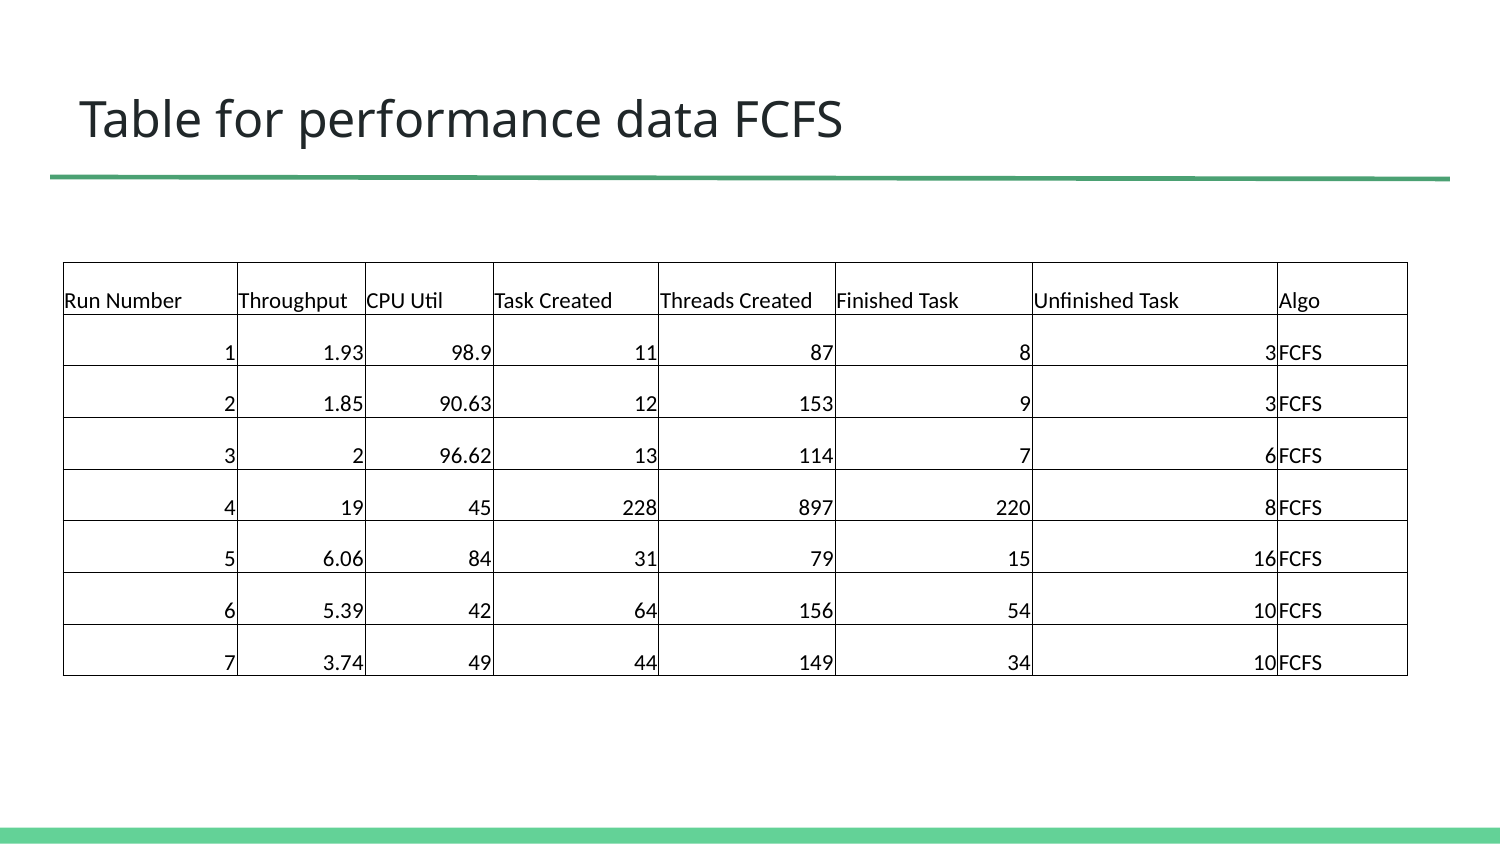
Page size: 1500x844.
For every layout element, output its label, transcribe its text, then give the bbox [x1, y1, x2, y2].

title Table for performance data FCFS [51, 72, 1449, 167]
table_cell 220 [836, 470, 1032, 520]
table_cell 7 [836, 418, 1032, 469]
table_cell 98.9 [366, 315, 493, 365]
table_cell 19 [238, 470, 365, 520]
table_cell 3.74 [238, 625, 365, 675]
table_cell 15 [836, 521, 1032, 572]
table_header Task Created [494, 263, 658, 314]
table_cell 34 [836, 625, 1032, 675]
table_cell FCFS [1278, 521, 1407, 572]
table_cell 228 [494, 470, 658, 520]
table_cell 12 [494, 366, 658, 417]
table_cell 79 [659, 521, 835, 572]
table_cell 10 [1033, 625, 1277, 675]
table_cell FCFS [1278, 315, 1407, 365]
table_cell 64 [494, 573, 658, 624]
table_cell FCFS [1278, 418, 1407, 469]
table_cell 54 [836, 573, 1032, 624]
table_cell 1 [64, 315, 237, 365]
table_header Run Number [64, 263, 237, 314]
table_cell 7 [64, 625, 237, 675]
table_cell 11 [494, 315, 658, 365]
table_cell 2 [64, 366, 237, 417]
table_cell 6 [1033, 418, 1277, 469]
table_cell 2 [238, 418, 365, 469]
table_cell 49 [366, 625, 493, 675]
table_cell 156 [659, 573, 835, 624]
table_header CPU Util [366, 263, 493, 314]
table_cell 6 [64, 573, 237, 624]
table_cell 16 [1033, 521, 1277, 572]
table_cell FCFS [1278, 470, 1407, 520]
table_cell 4 [64, 470, 237, 520]
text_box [49, 176, 1451, 180]
table_cell 5.39 [238, 573, 365, 624]
table_cell 5 [64, 521, 237, 572]
table_cell 1.93 [238, 315, 365, 365]
table_header Finished Task [836, 263, 1032, 314]
table_cell 114 [659, 418, 835, 469]
table_cell 45 [366, 470, 493, 520]
list [51, 189, 1449, 750]
table_cell FCFS [1278, 573, 1407, 624]
table_cell FCFS [1278, 366, 1407, 417]
table_header Algo [1278, 263, 1407, 314]
table_header Threads Created [659, 263, 835, 314]
table_cell 31 [494, 521, 658, 572]
table_cell 44 [494, 625, 658, 675]
table_cell 9 [836, 366, 1032, 417]
table_cell 3 [1033, 315, 1277, 365]
table_cell 87 [659, 315, 835, 365]
table_cell 149 [659, 625, 835, 675]
table_cell 3 [1033, 366, 1277, 417]
table_cell 10 [1033, 573, 1277, 624]
table_cell 897 [659, 470, 835, 520]
table_cell FCFS [1278, 625, 1407, 675]
table_cell 6.06 [238, 521, 365, 572]
table_cell 3 [64, 418, 237, 469]
table_header Unfinished Task [1033, 263, 1277, 314]
table_header Throughput [238, 263, 365, 314]
table_cell 8 [1033, 470, 1277, 520]
table_cell 1.85 [238, 366, 365, 417]
table_cell 84 [366, 521, 493, 572]
table_cell 96.62 [366, 418, 493, 469]
table_cell 8 [836, 315, 1032, 365]
table_cell 13 [494, 418, 658, 469]
table_cell 153 [659, 366, 835, 417]
table_cell 42 [366, 573, 493, 624]
table_cell 90.63 [366, 366, 493, 417]
